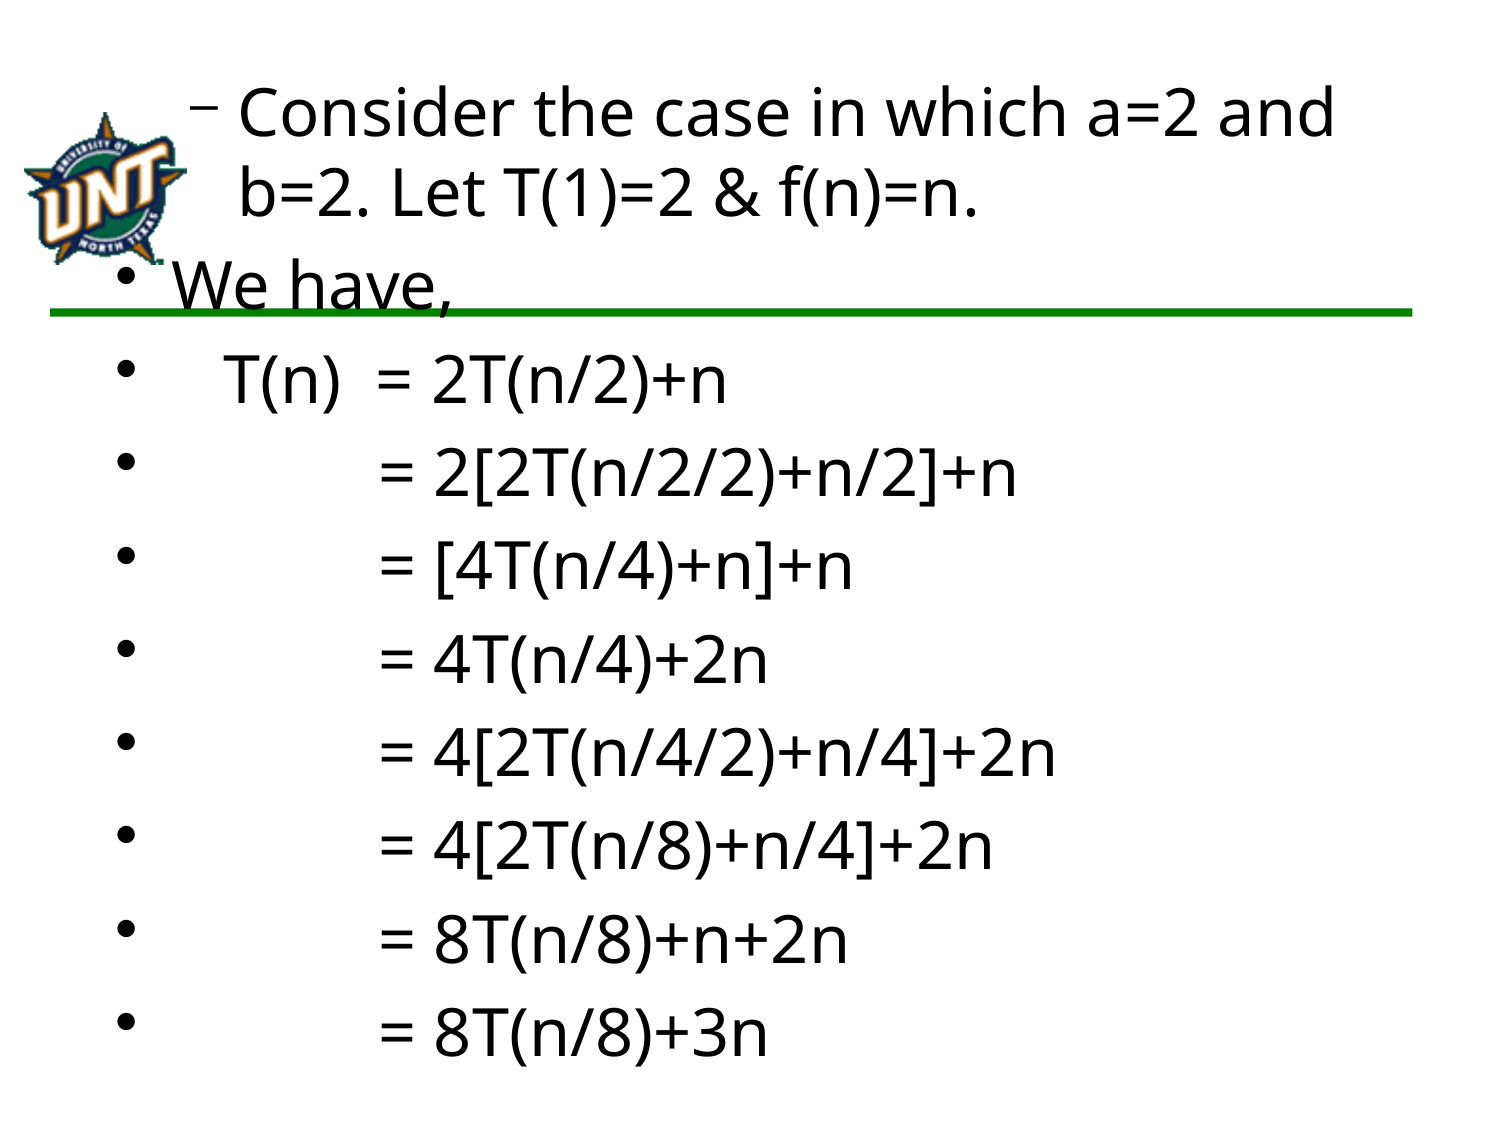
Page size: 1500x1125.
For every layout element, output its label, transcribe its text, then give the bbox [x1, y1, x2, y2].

list Consider the case in which a=2 and b=2. Let T(1)=2 & f(n)=n. We have, T(n) = 2T(n/2)+n = 2[2T(n/2/2)+n/2]+n = [4T(n/4)+n]+n = 4T(n/4)+2n = 4[2T(n/4/2)+n/4]+2n = 4[2T(n/8)+n/4]+2n = 8T(n/8)+n+2n = 8T(n/8)+3n [100, 62, 1425, 1088]
picture [24, 112, 100, 265]
